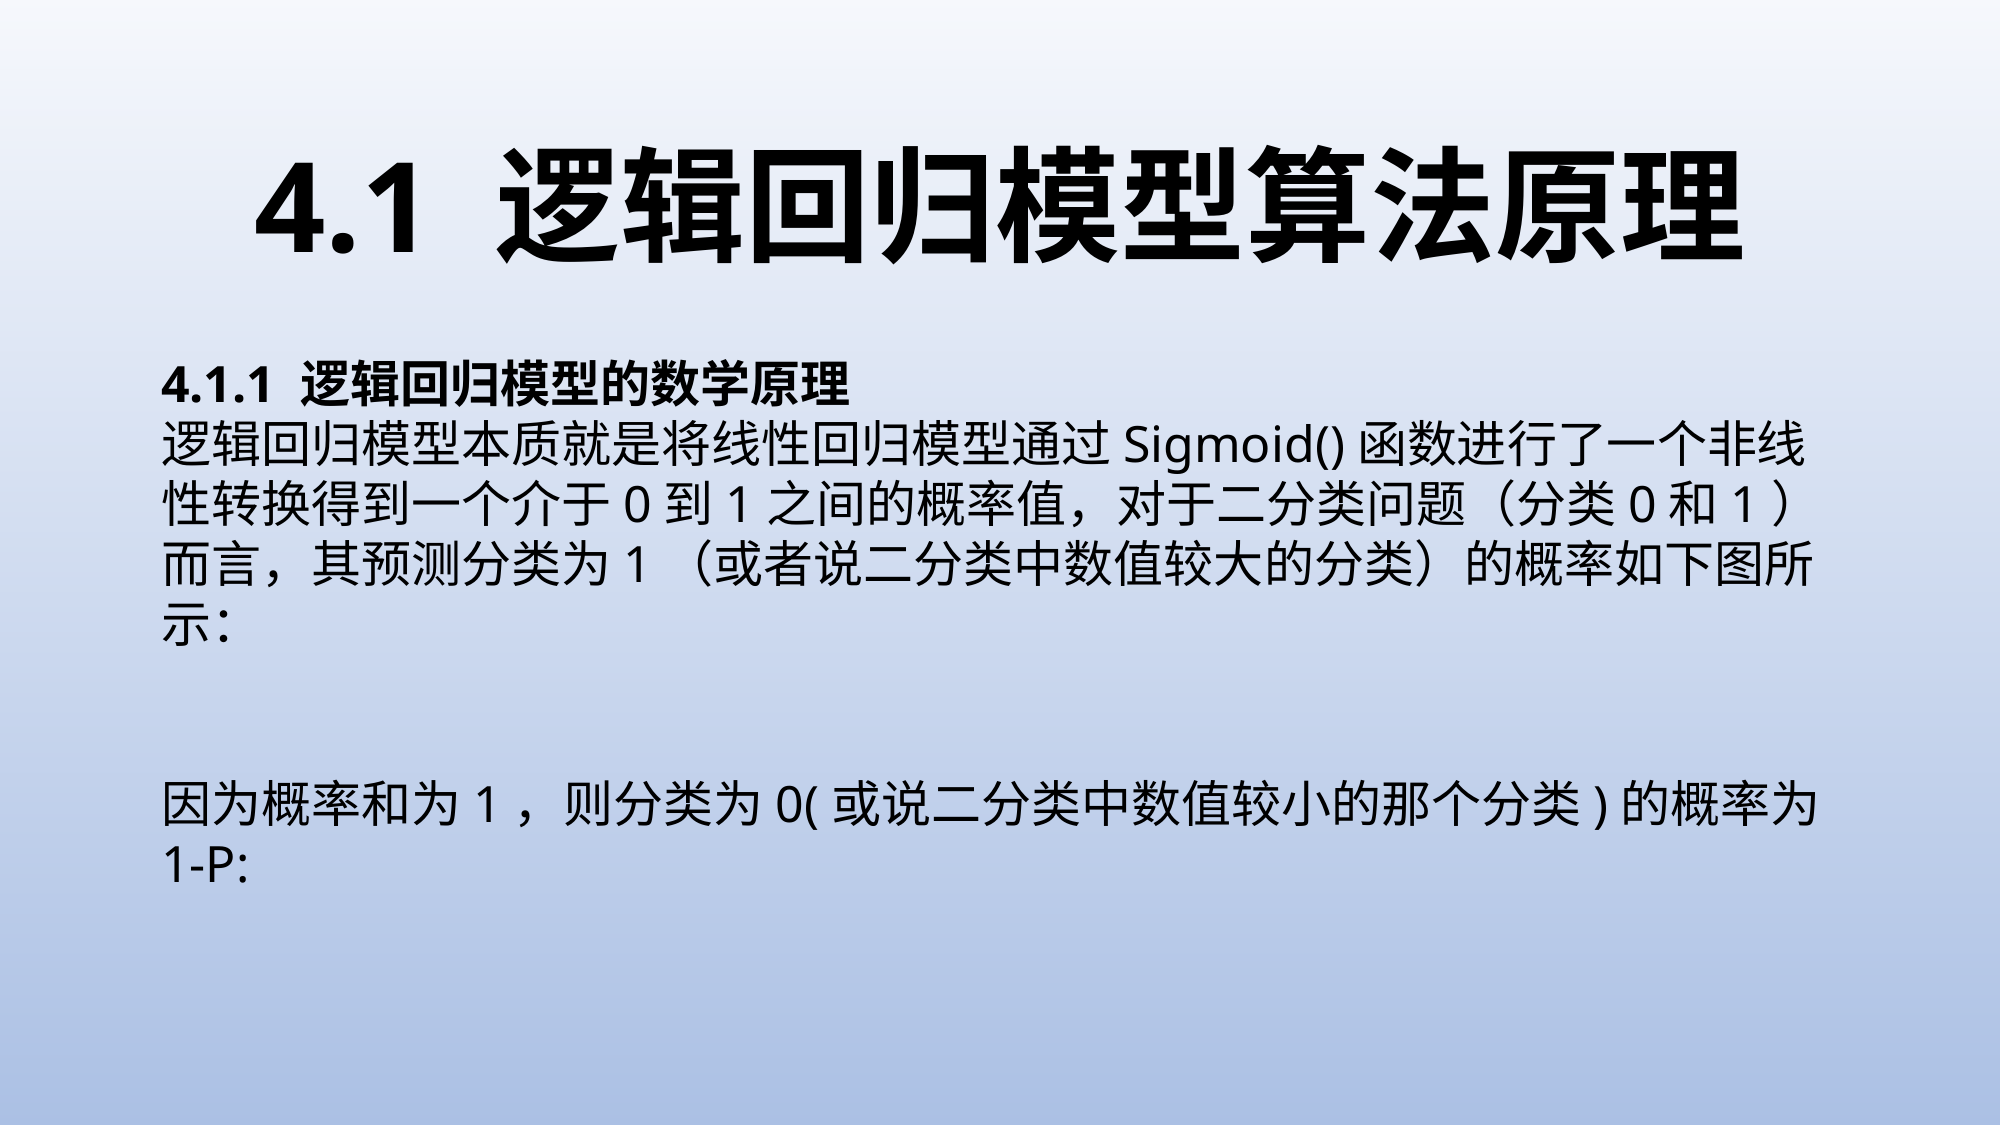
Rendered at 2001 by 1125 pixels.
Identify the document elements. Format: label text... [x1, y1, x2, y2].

text_box 4.1 逻辑回归模型算法原理 [239, 119, 1761, 285]
